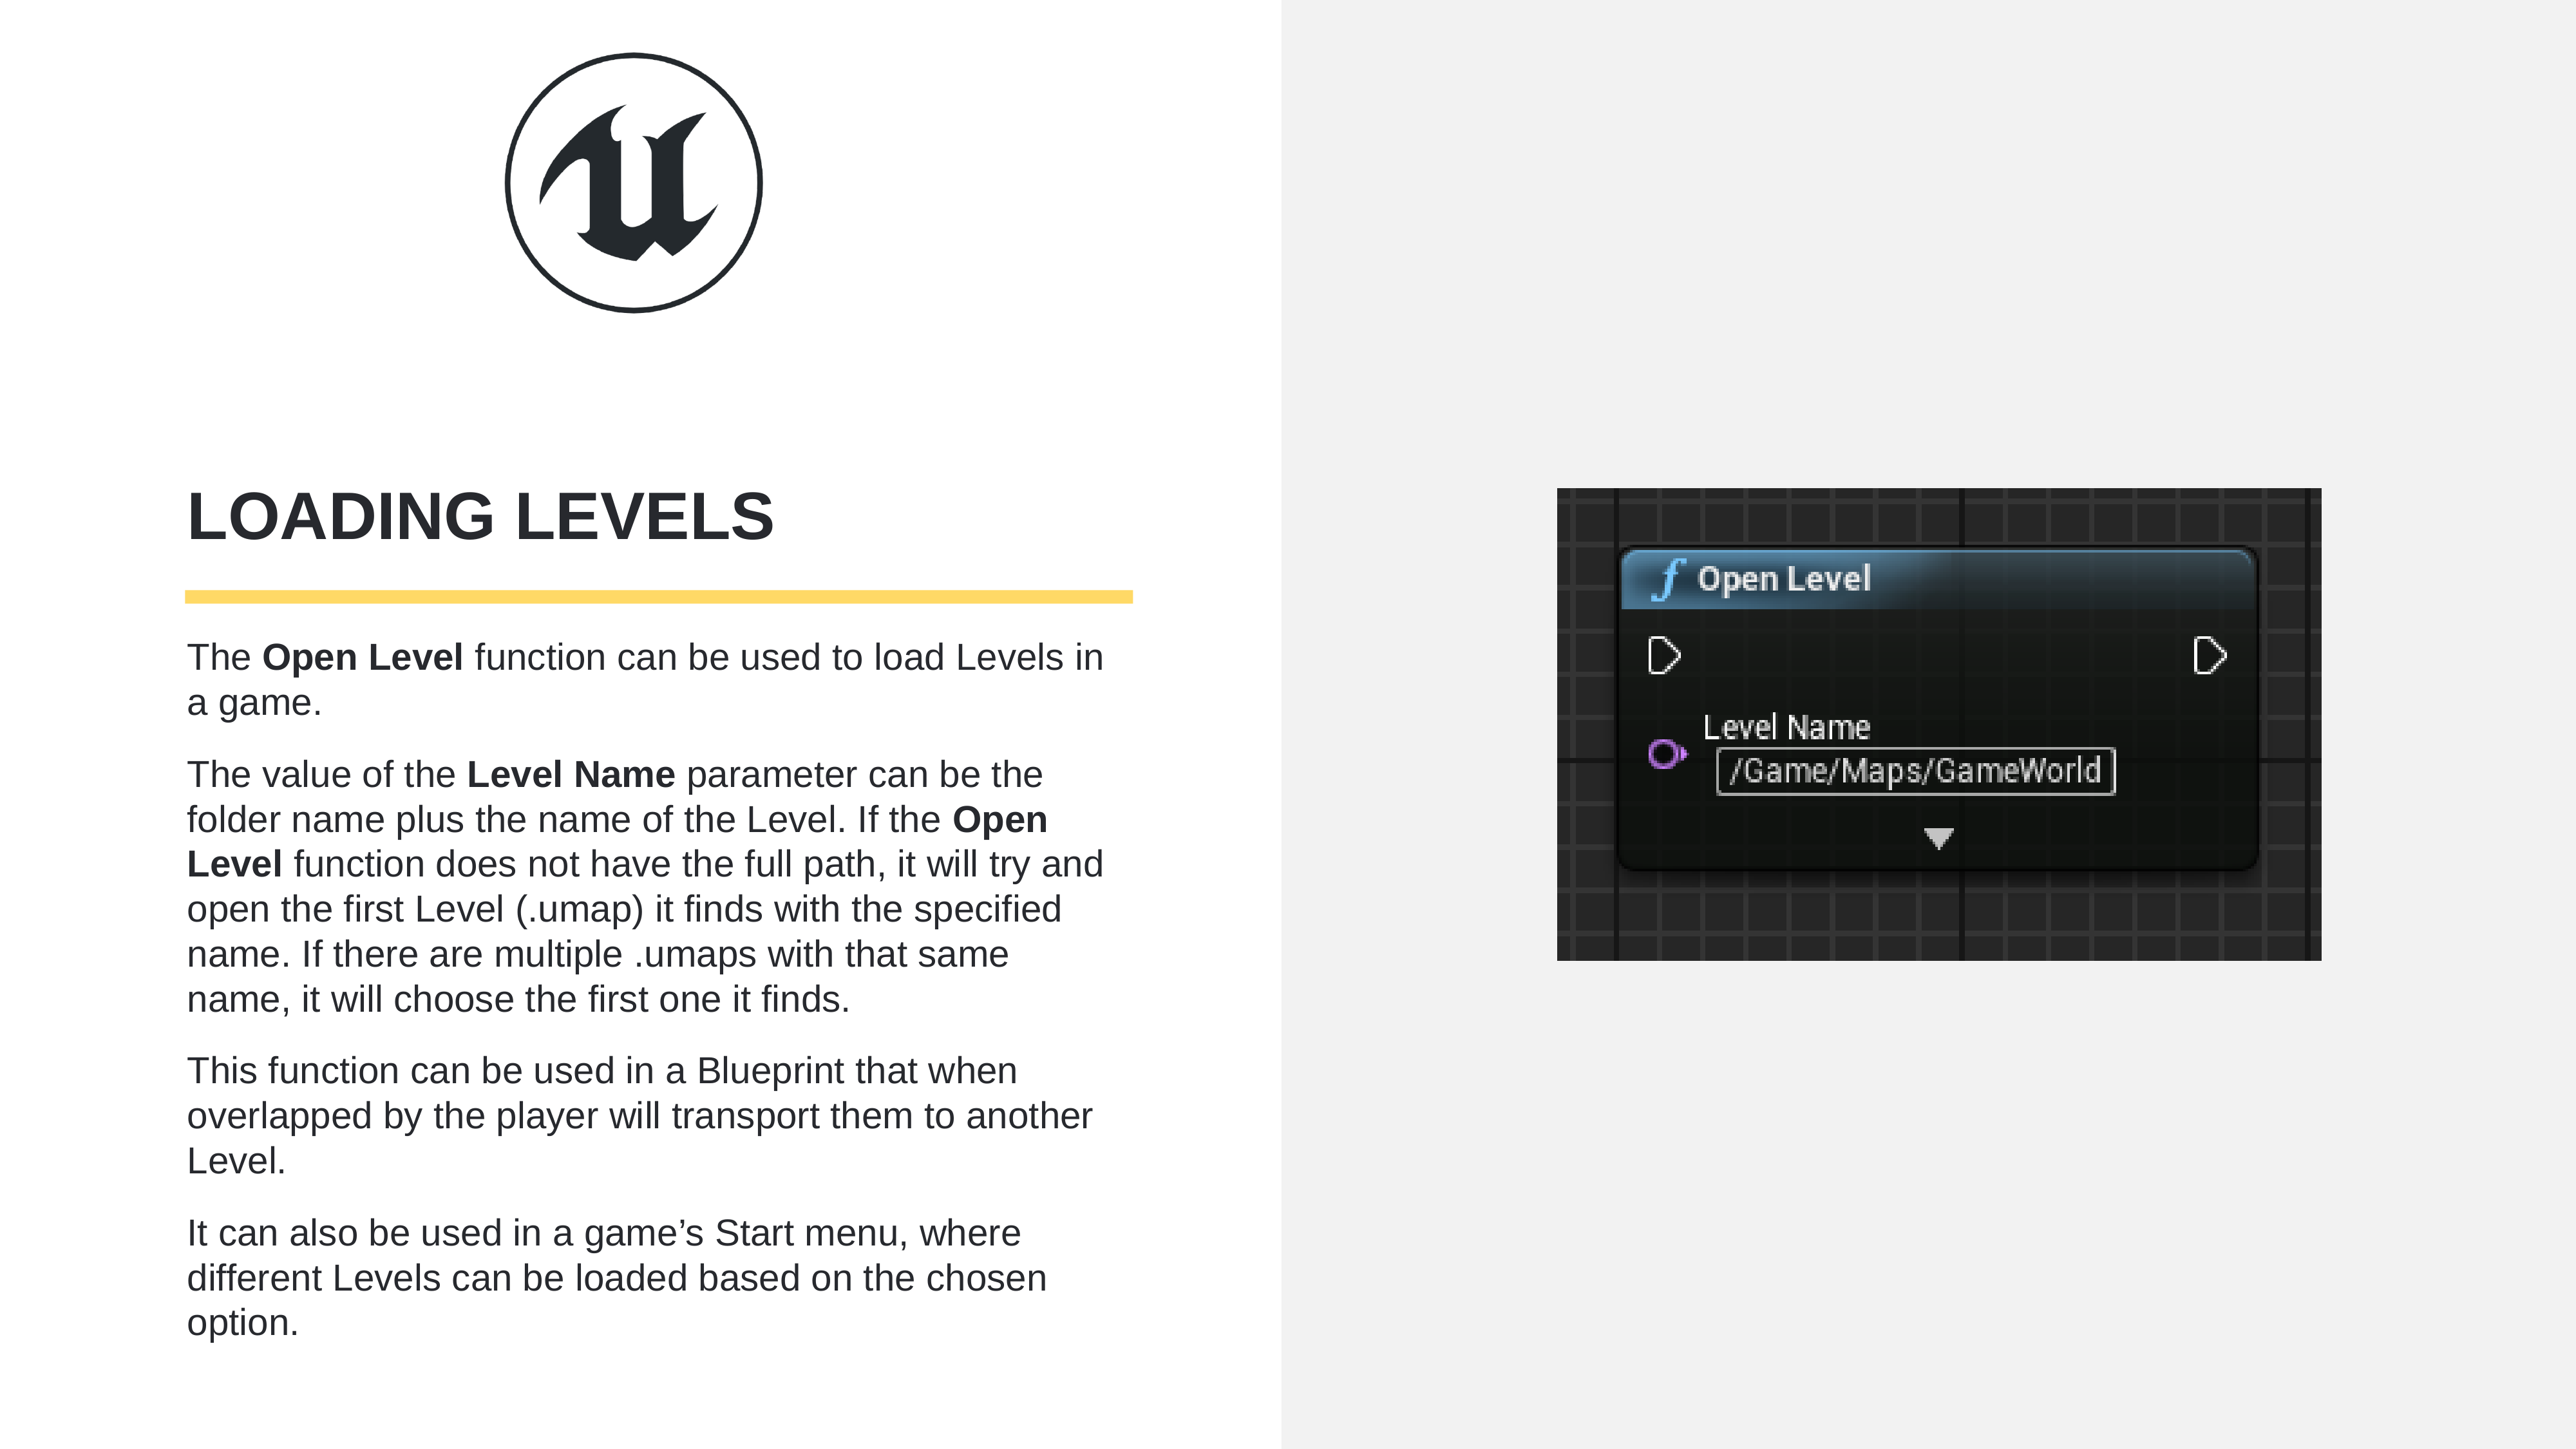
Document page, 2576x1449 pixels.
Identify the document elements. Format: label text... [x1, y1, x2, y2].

list The Open Level function can be used to load Levels in a game. The value of the Level Name parameter can be the folder name plus the name of the Level. If the Open Level function does not have the full path, it will try and open the first Level (.umap) it finds with the specified name. If there are multiple .umaps with that same name, it will choose the first one it finds. This function can be used in a Blueprint that when overlapped by the player will transport them to another Level. It can also be used in a game’s Start menu, where different Levels can be loaded based on the chosen option. [177, 628, 1133, 1437]
picture [495, 43, 773, 97]
picture [1557, 488, 2322, 961]
title Loading levels [177, 97, 1133, 558]
